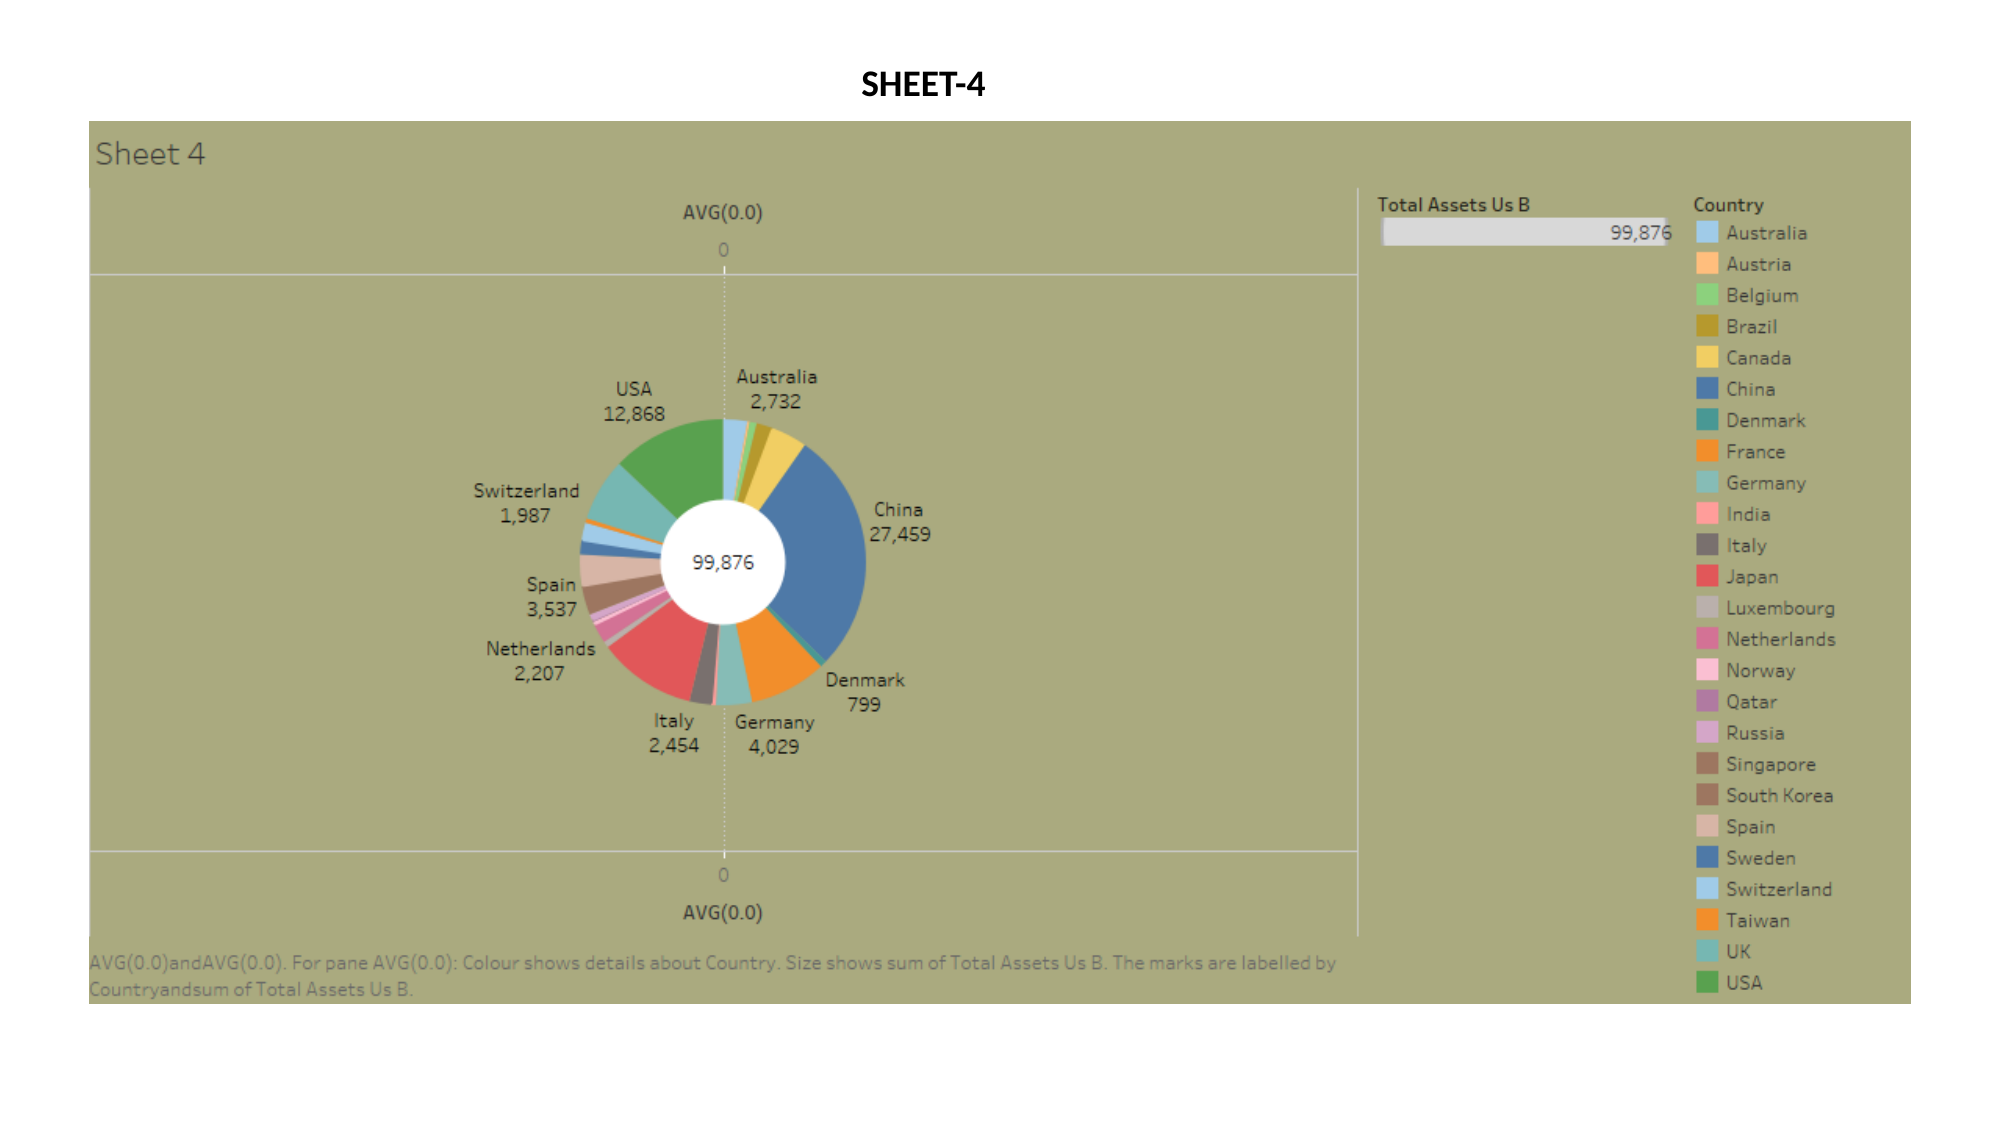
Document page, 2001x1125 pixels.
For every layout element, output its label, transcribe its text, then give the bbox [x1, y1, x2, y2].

picture [89, 121, 1911, 1004]
text_box SHEET-4 [846, 51, 1080, 112]
